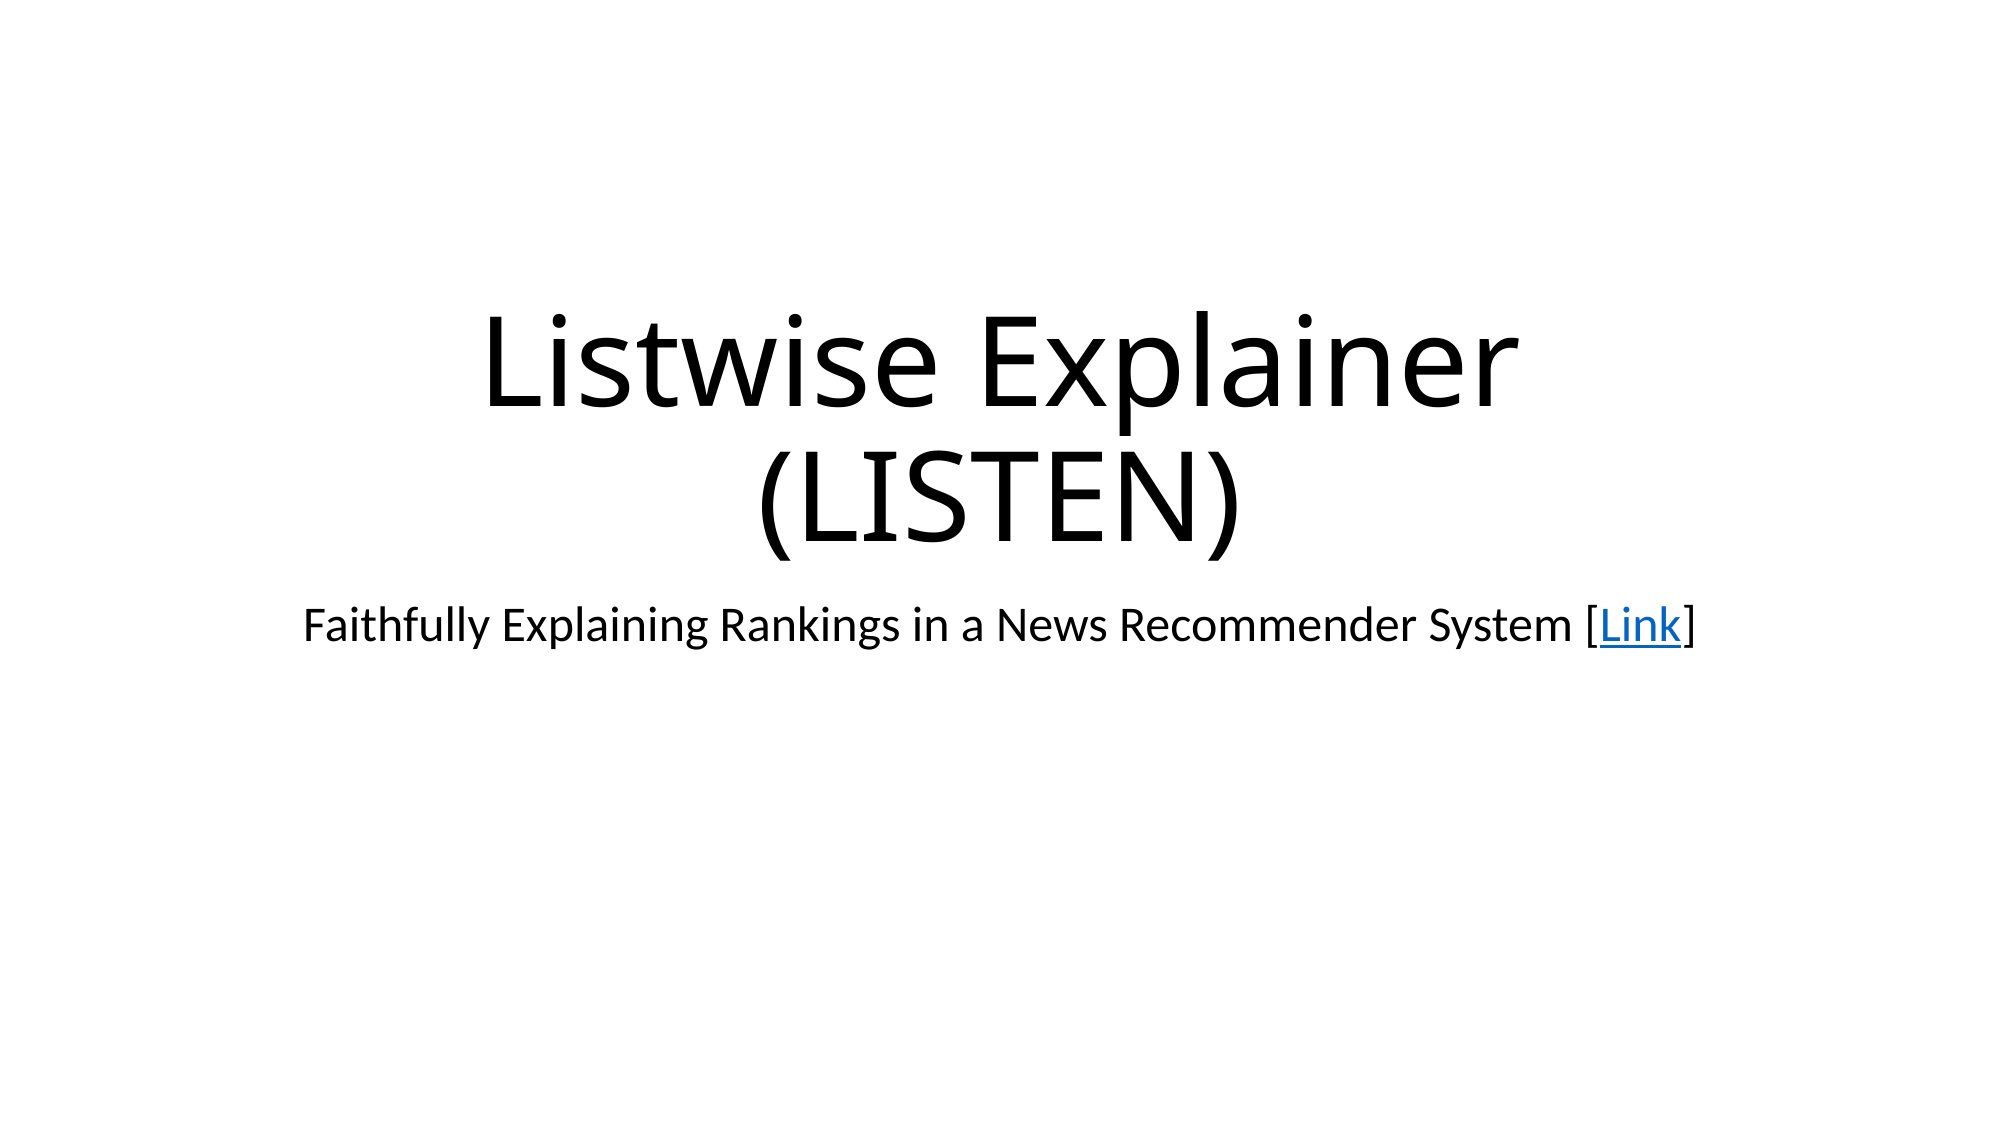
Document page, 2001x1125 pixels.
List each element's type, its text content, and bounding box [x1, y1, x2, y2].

title Listwise Explainer (LISTEN) [249, 184, 1750, 576]
subtitle Faithfully Explaining Rankings in a News Recommender System [Link] [249, 590, 1750, 863]
